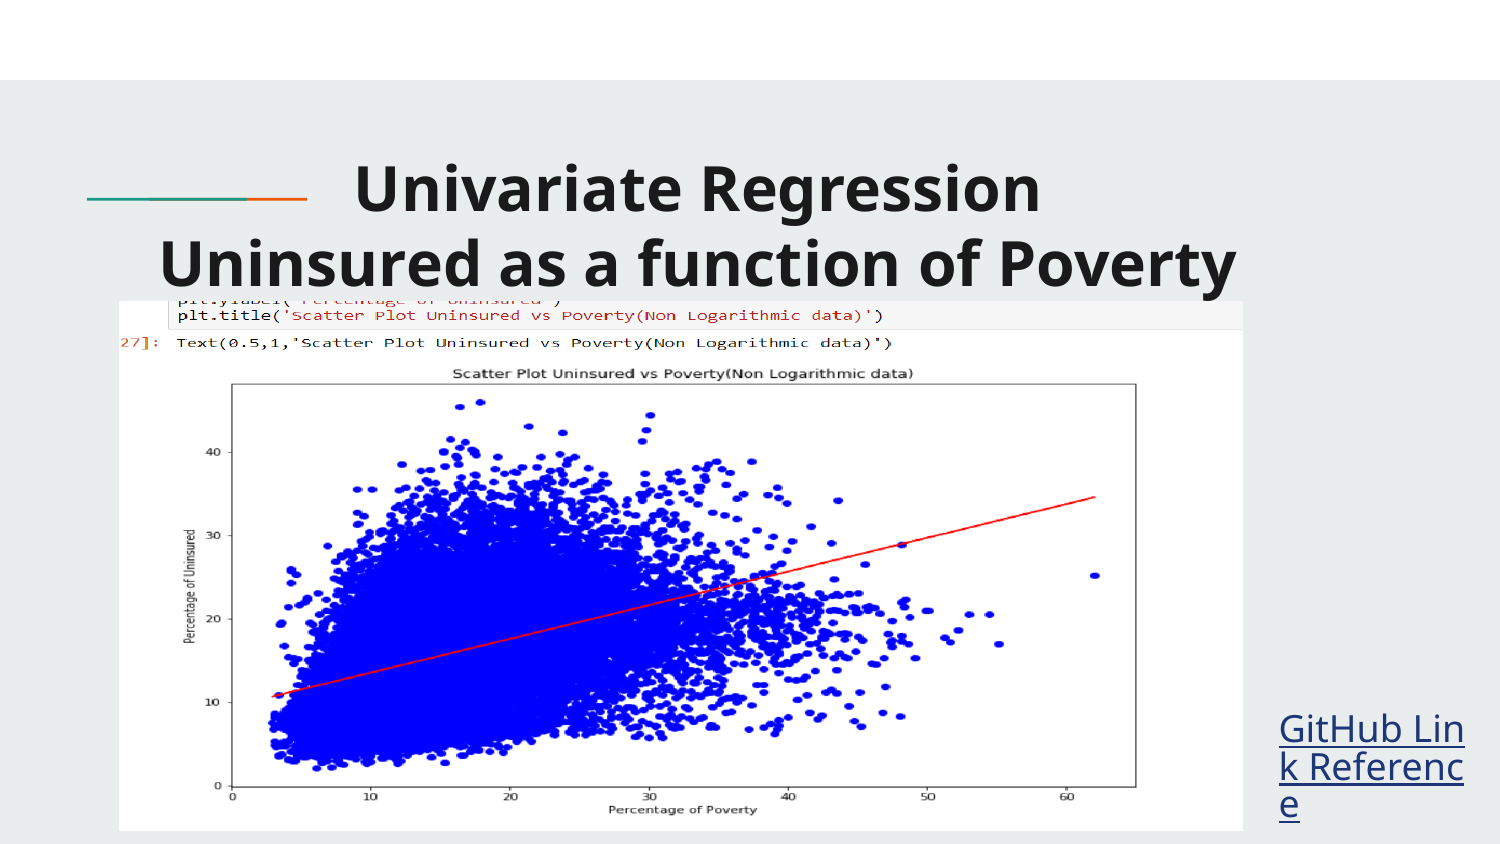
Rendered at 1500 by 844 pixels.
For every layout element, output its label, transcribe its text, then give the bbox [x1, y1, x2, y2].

title Univariate Regression Uninsured as a function of Poverty [38, 134, 1360, 844]
picture [119, 301, 1243, 831]
text_box GitHub Link Reference [1263, 690, 1486, 814]
